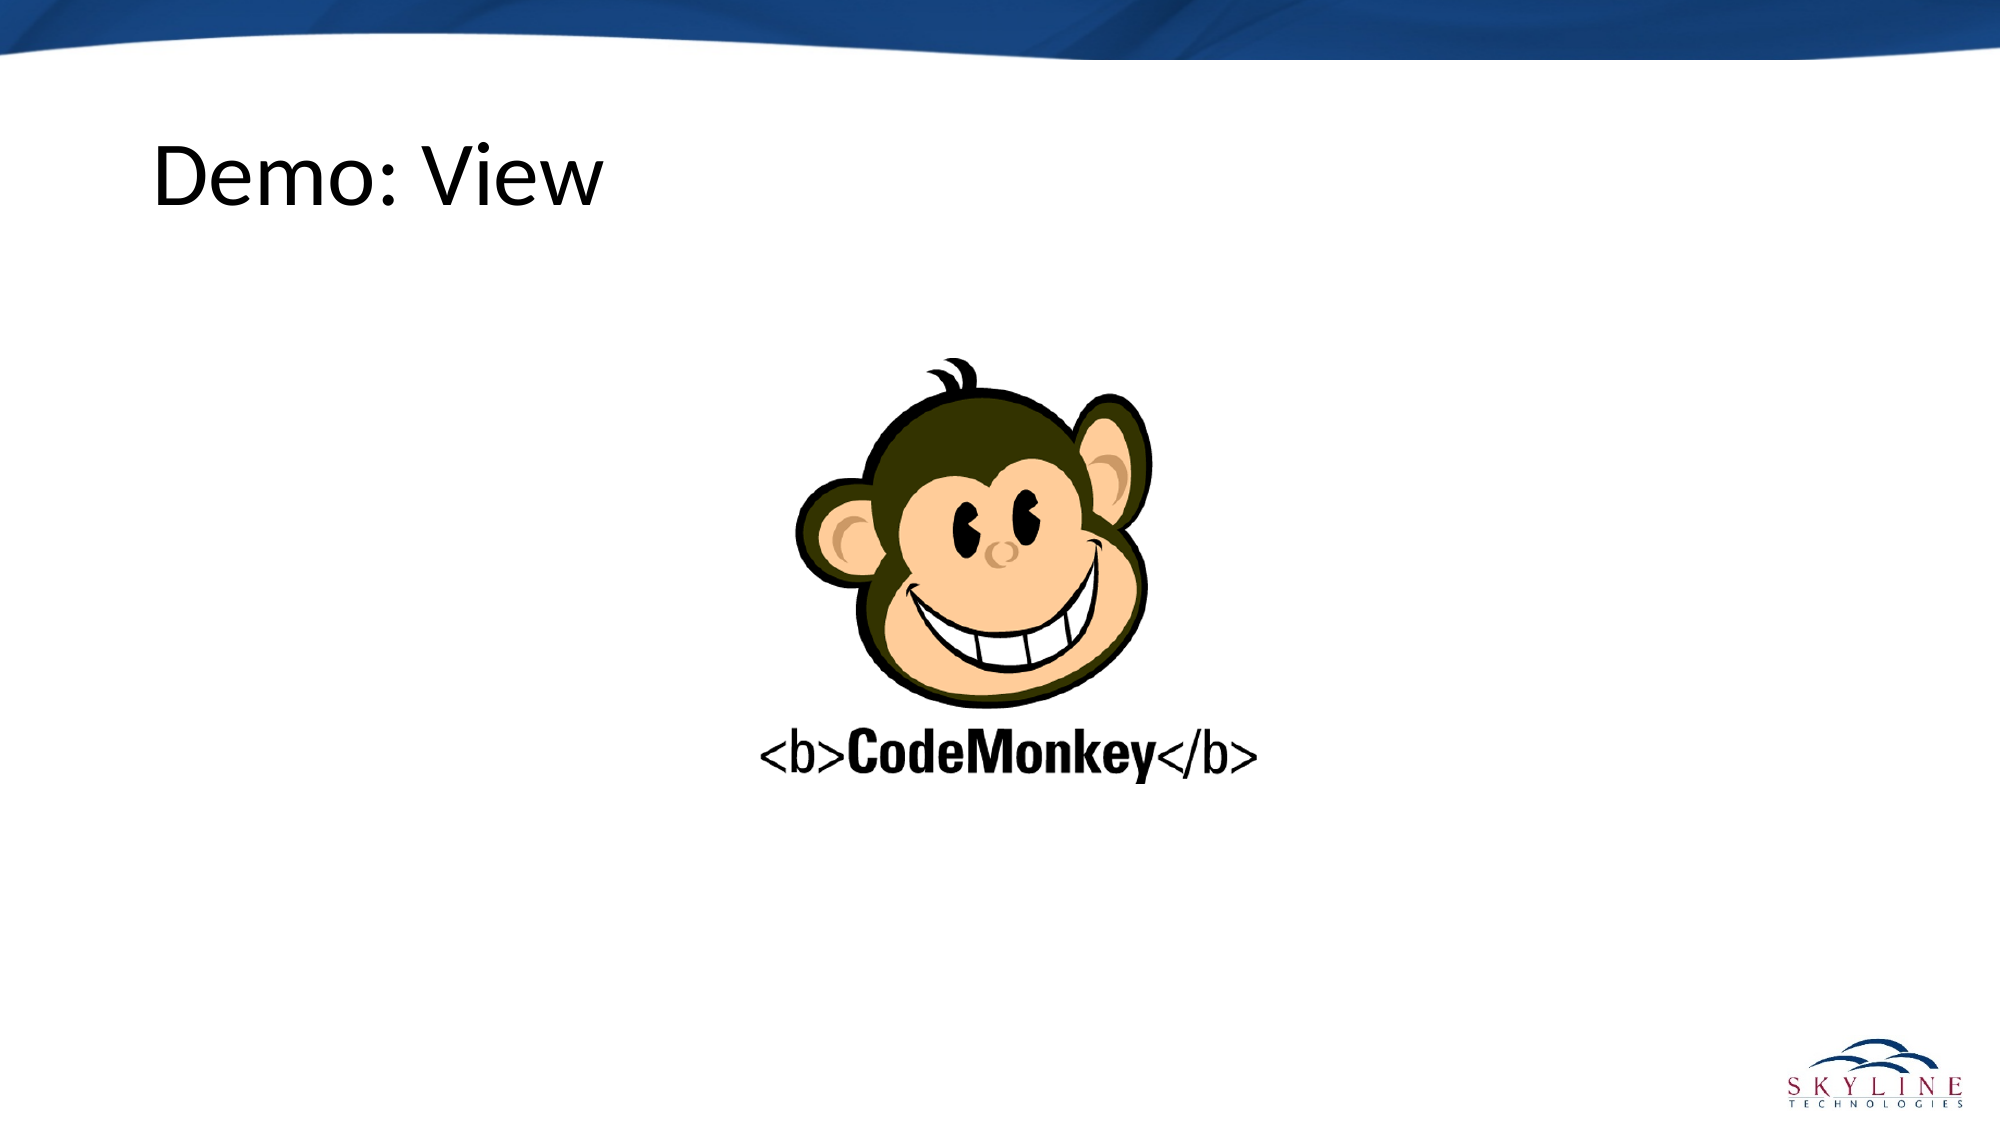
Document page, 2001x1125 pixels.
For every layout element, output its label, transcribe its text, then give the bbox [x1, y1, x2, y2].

title Demo: View [137, 59, 1863, 278]
picture [1787, 1035, 1963, 1111]
picture [755, 352, 1264, 790]
picture [0, 0, 2000, 60]
